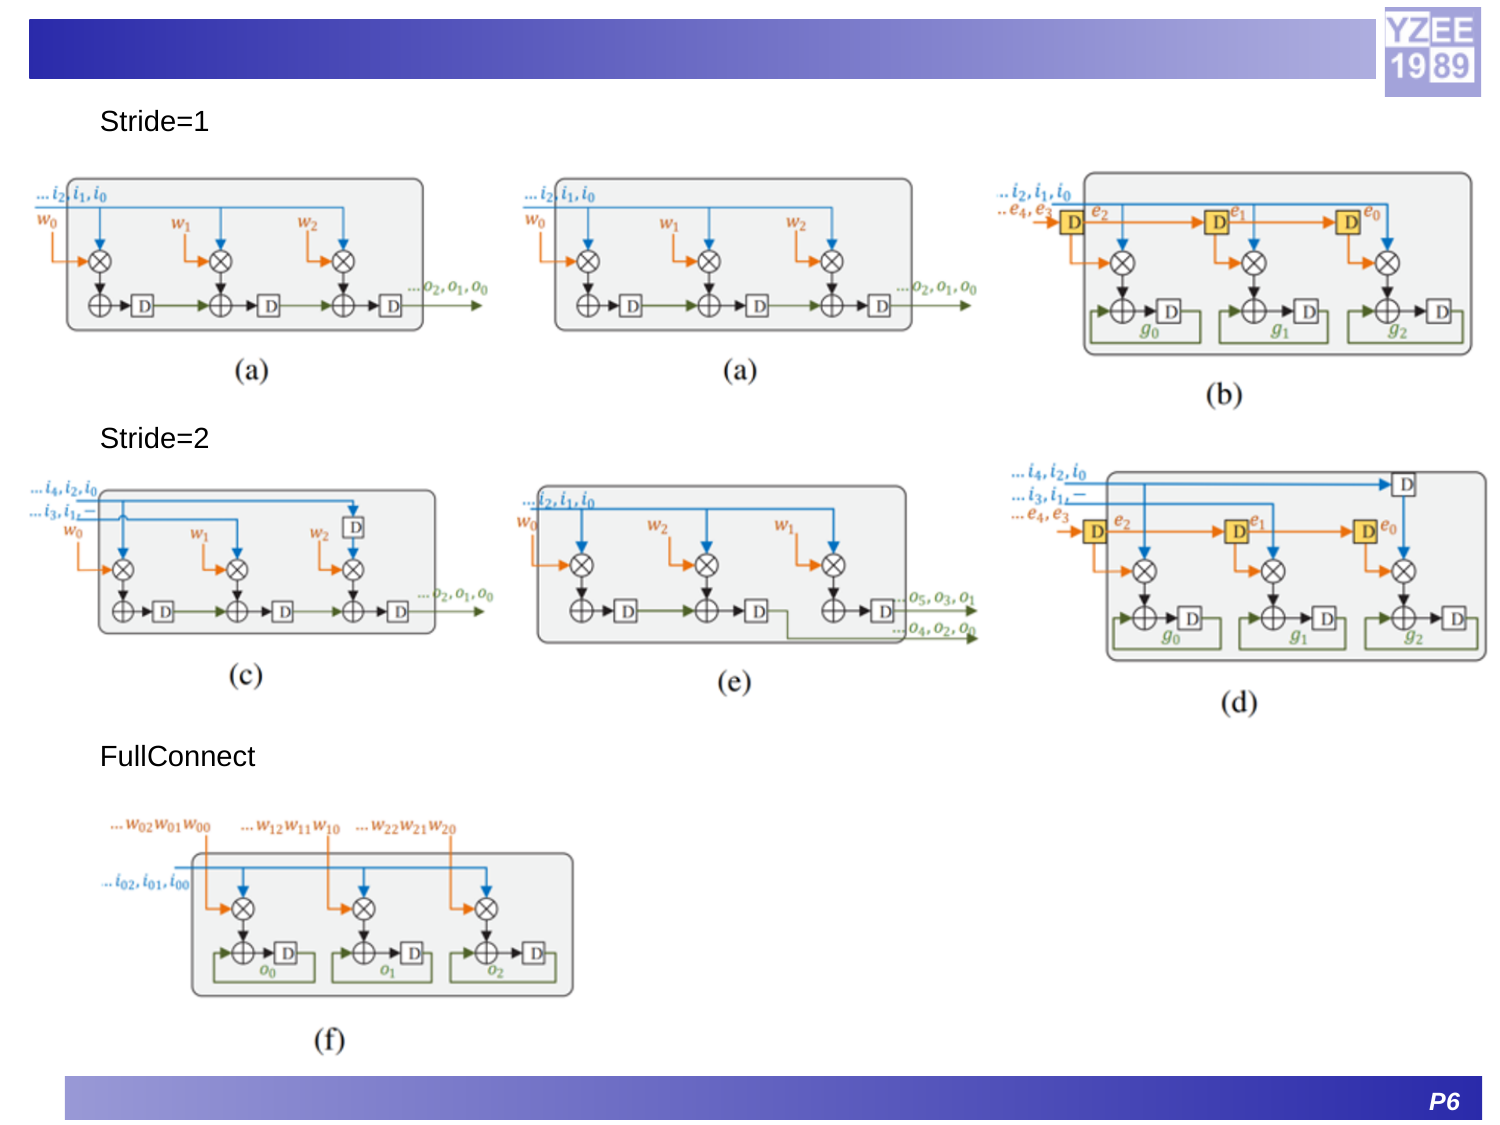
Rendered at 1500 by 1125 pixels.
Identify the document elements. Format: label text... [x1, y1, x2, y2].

picture [20, 462, 503, 701]
picture [1011, 446, 1494, 730]
picture [1384, 7, 1482, 97]
slide_number P6 [1125, 1077, 1475, 1111]
picture [514, 471, 986, 701]
picture [84, 808, 607, 1061]
text_box Stride=2 [85, 421, 225, 461]
picture [0, 145, 1494, 413]
text_box Stride=1 [85, 94, 225, 143]
text_box FullConnect [85, 729, 272, 780]
